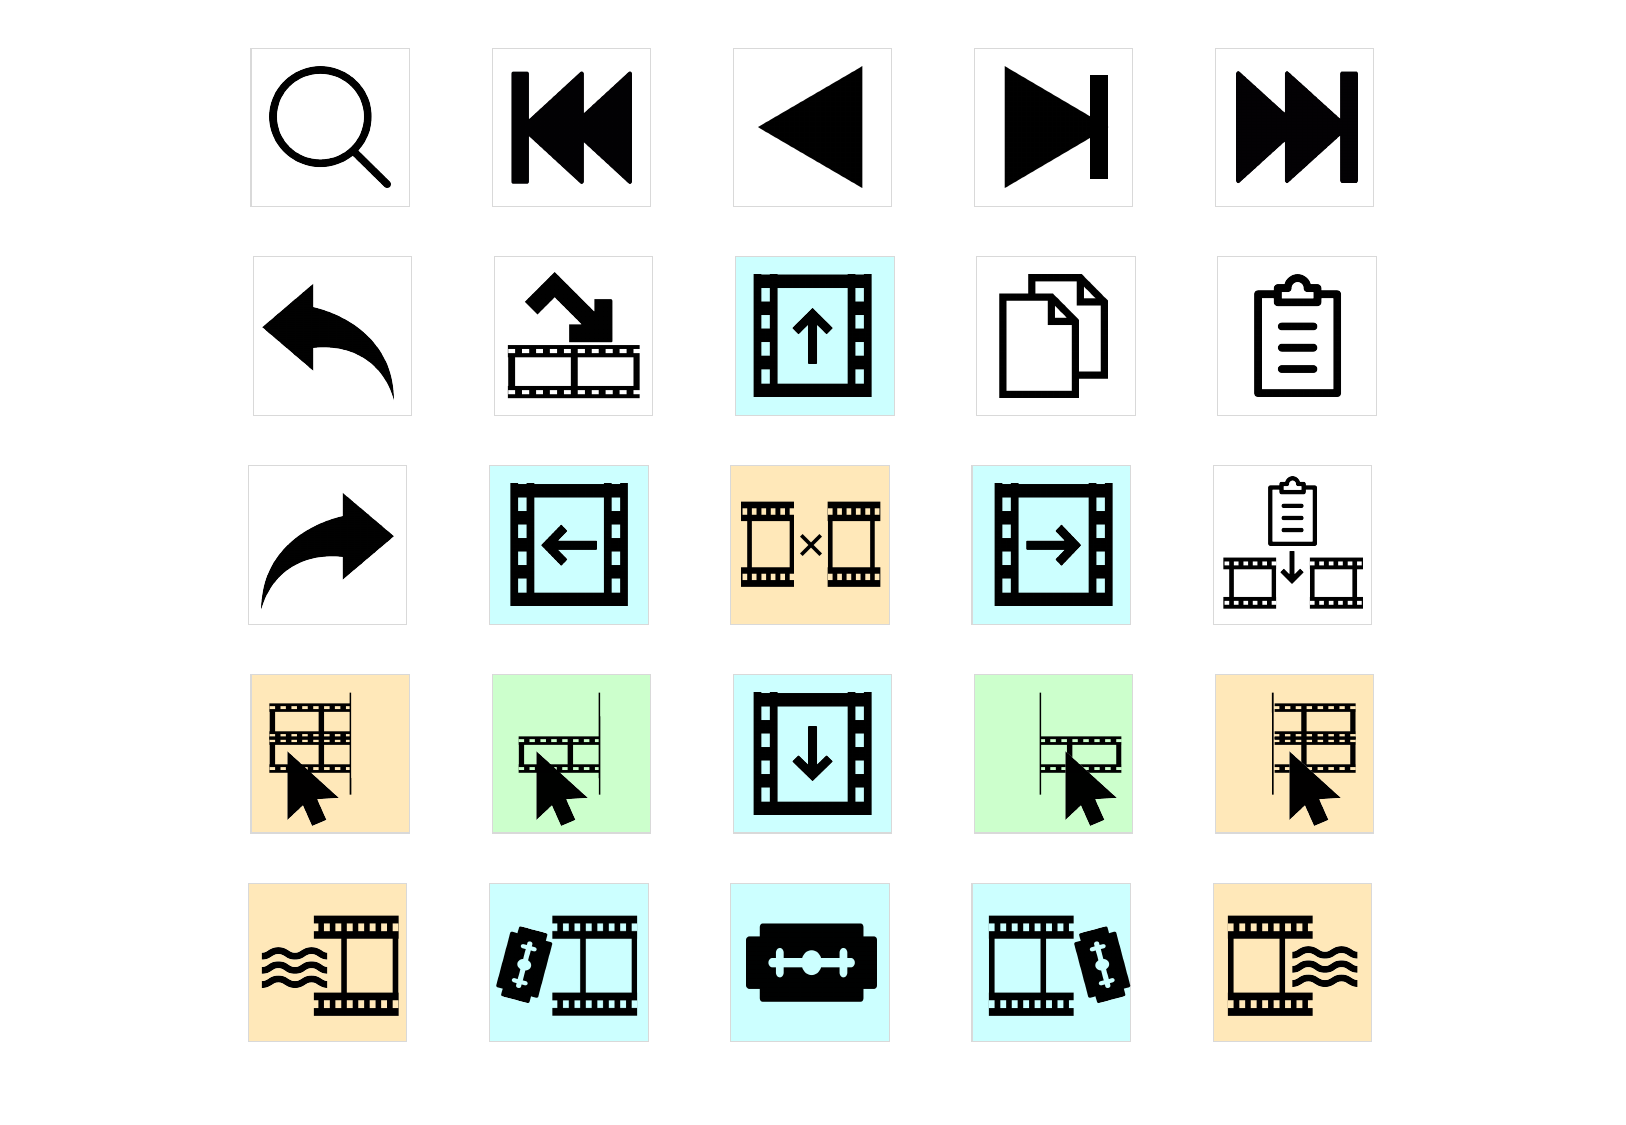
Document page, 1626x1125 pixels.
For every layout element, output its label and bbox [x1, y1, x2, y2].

text_box [248, 47, 1377, 1078]
